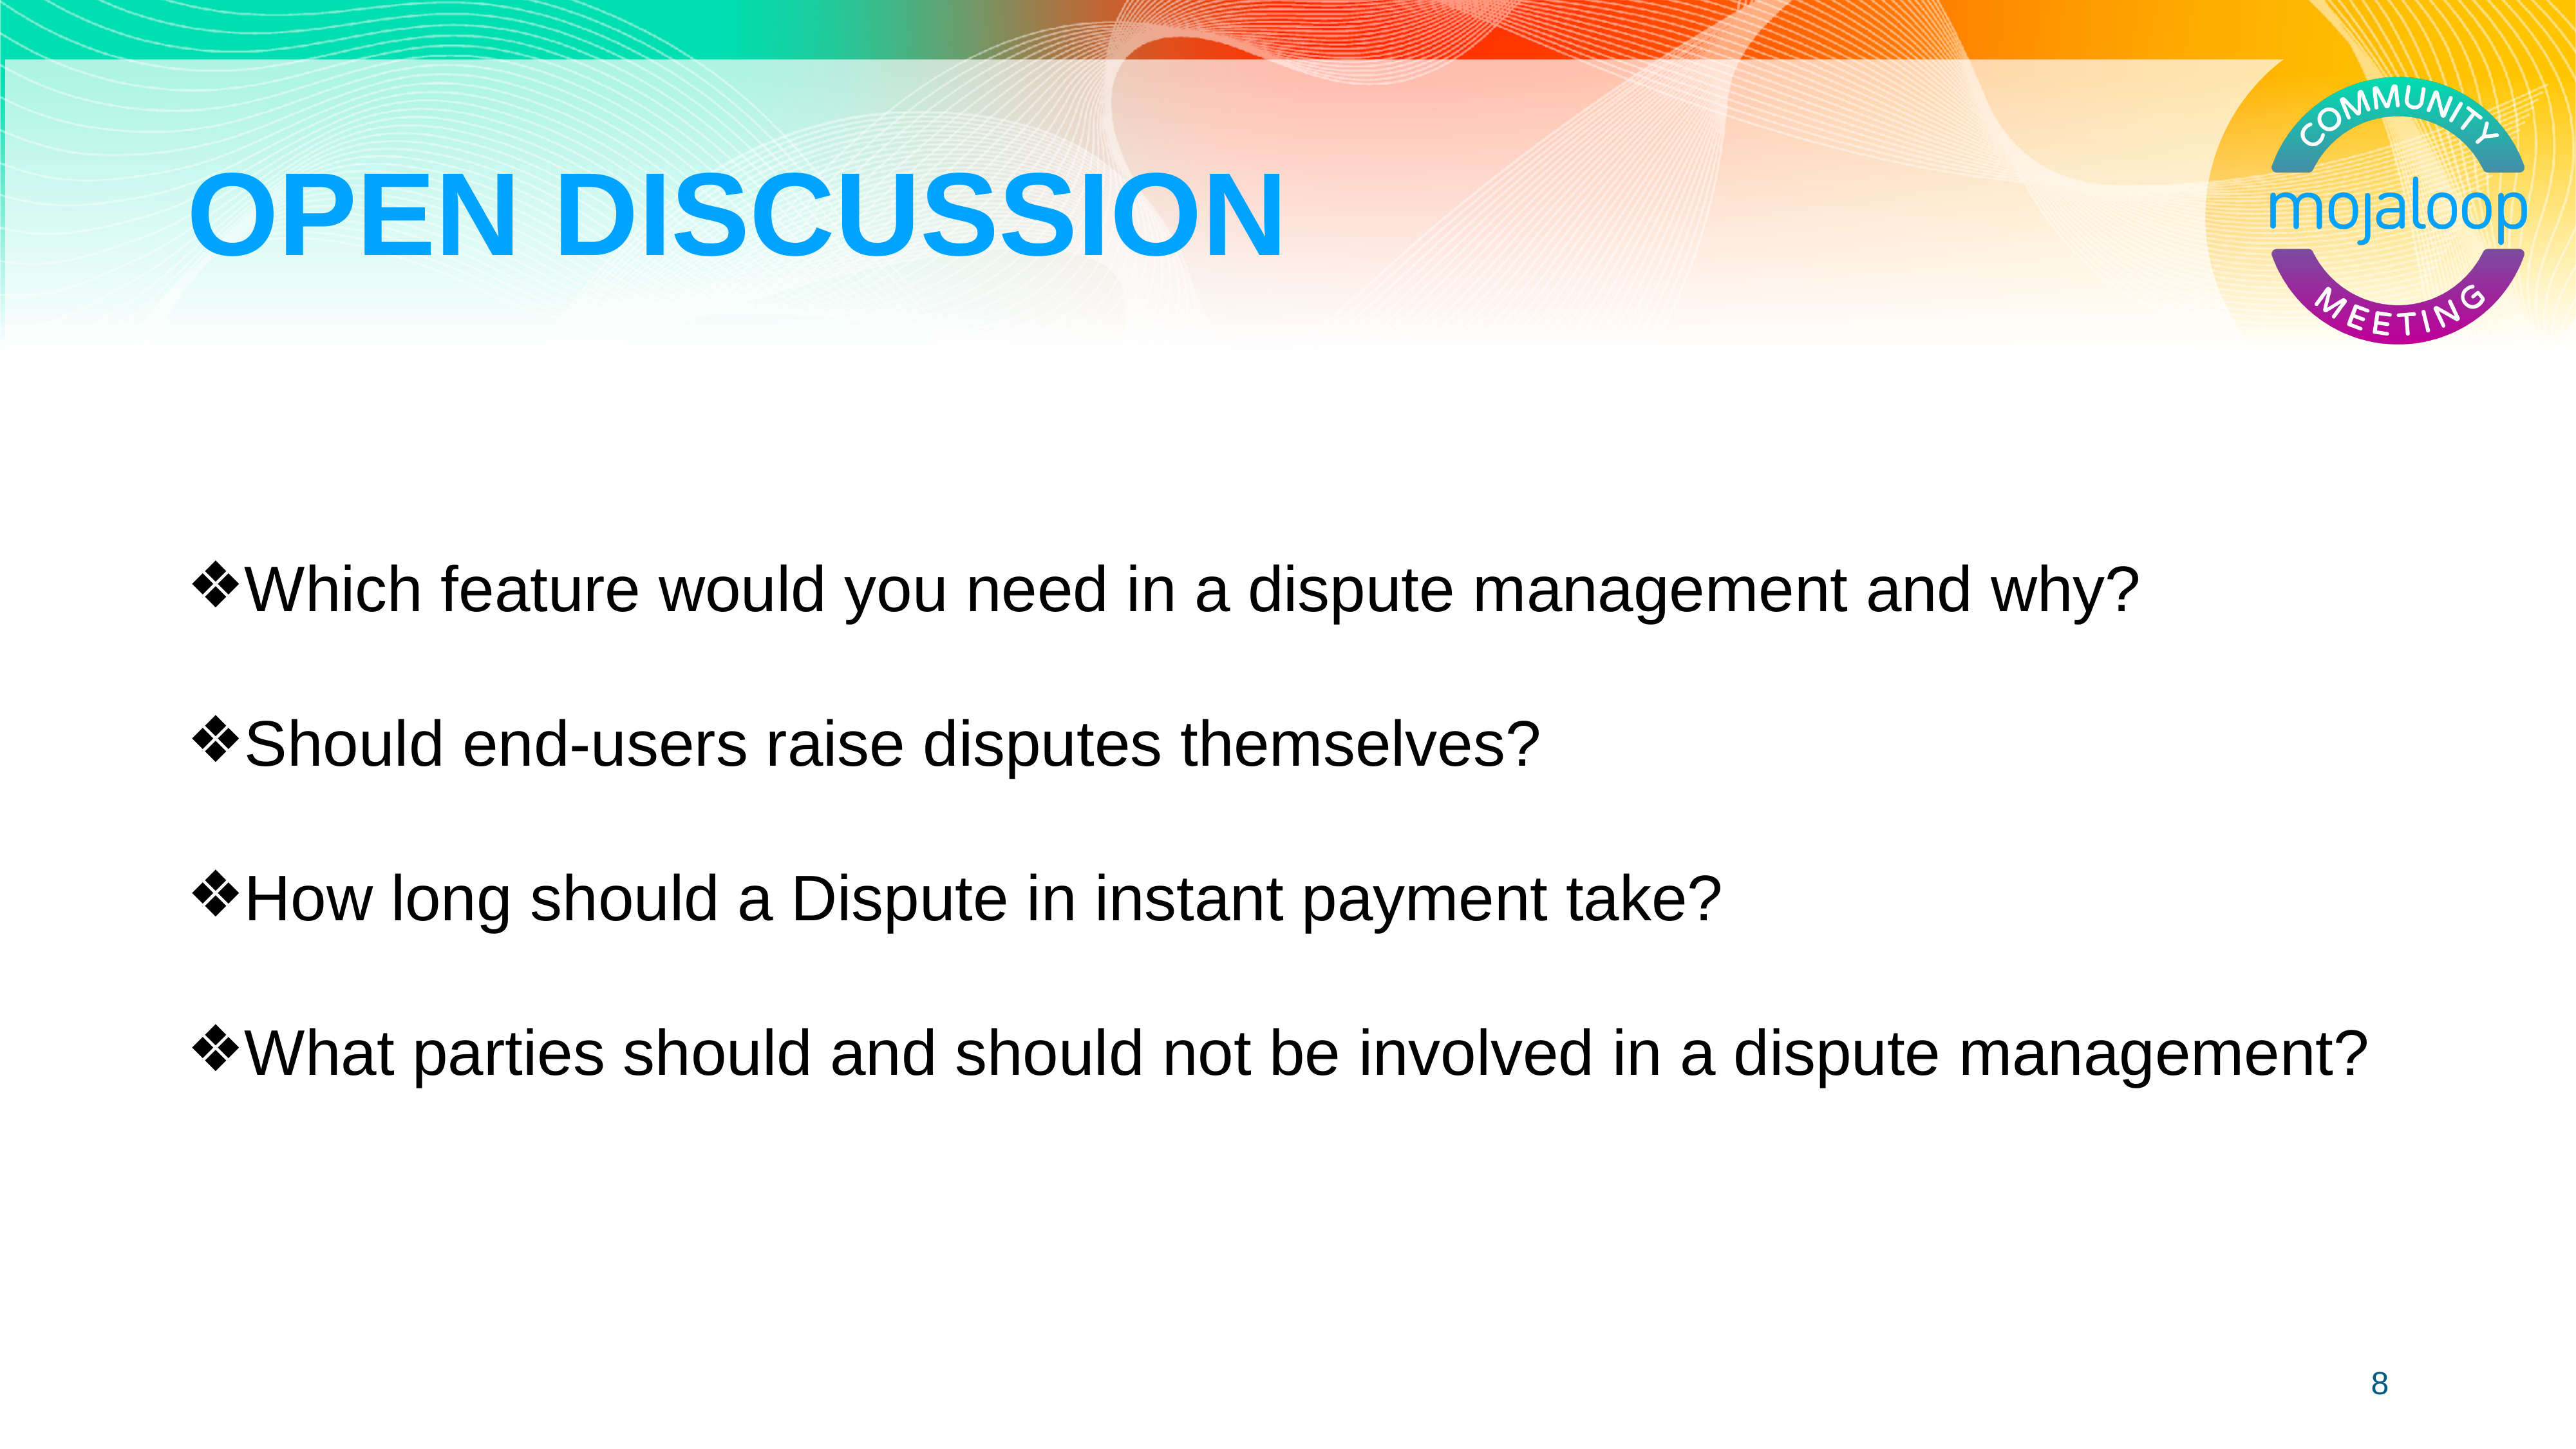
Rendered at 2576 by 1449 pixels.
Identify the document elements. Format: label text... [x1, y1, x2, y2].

picture [0, 0, 2576, 1449]
title OPEN DISCUSSION [177, 77, 2170, 357]
list Which feature would you need in a dispute management and why? Should end-users raise disputes themselves? How long should a Dispute in instant payment take? What parties should and should not be involved in a dispute management? [177, 465, 2399, 1385]
slide_number ‹#› [1819, 1343, 2399, 1421]
